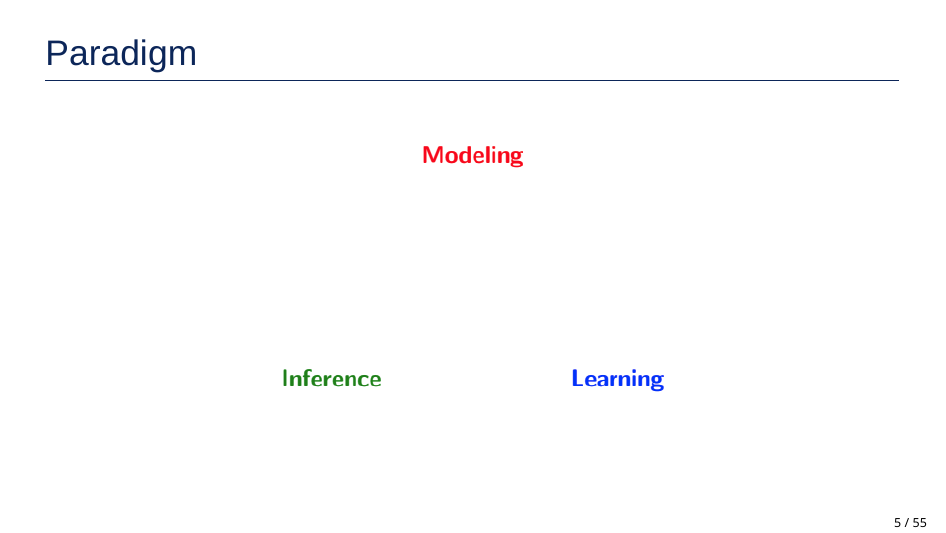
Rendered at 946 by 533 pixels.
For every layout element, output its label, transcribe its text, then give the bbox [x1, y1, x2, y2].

picture [249, 92, 771, 440]
title Paradigm [43, 27, 861, 119]
slide_number ‹#› / 55 [887, 512, 934, 533]
